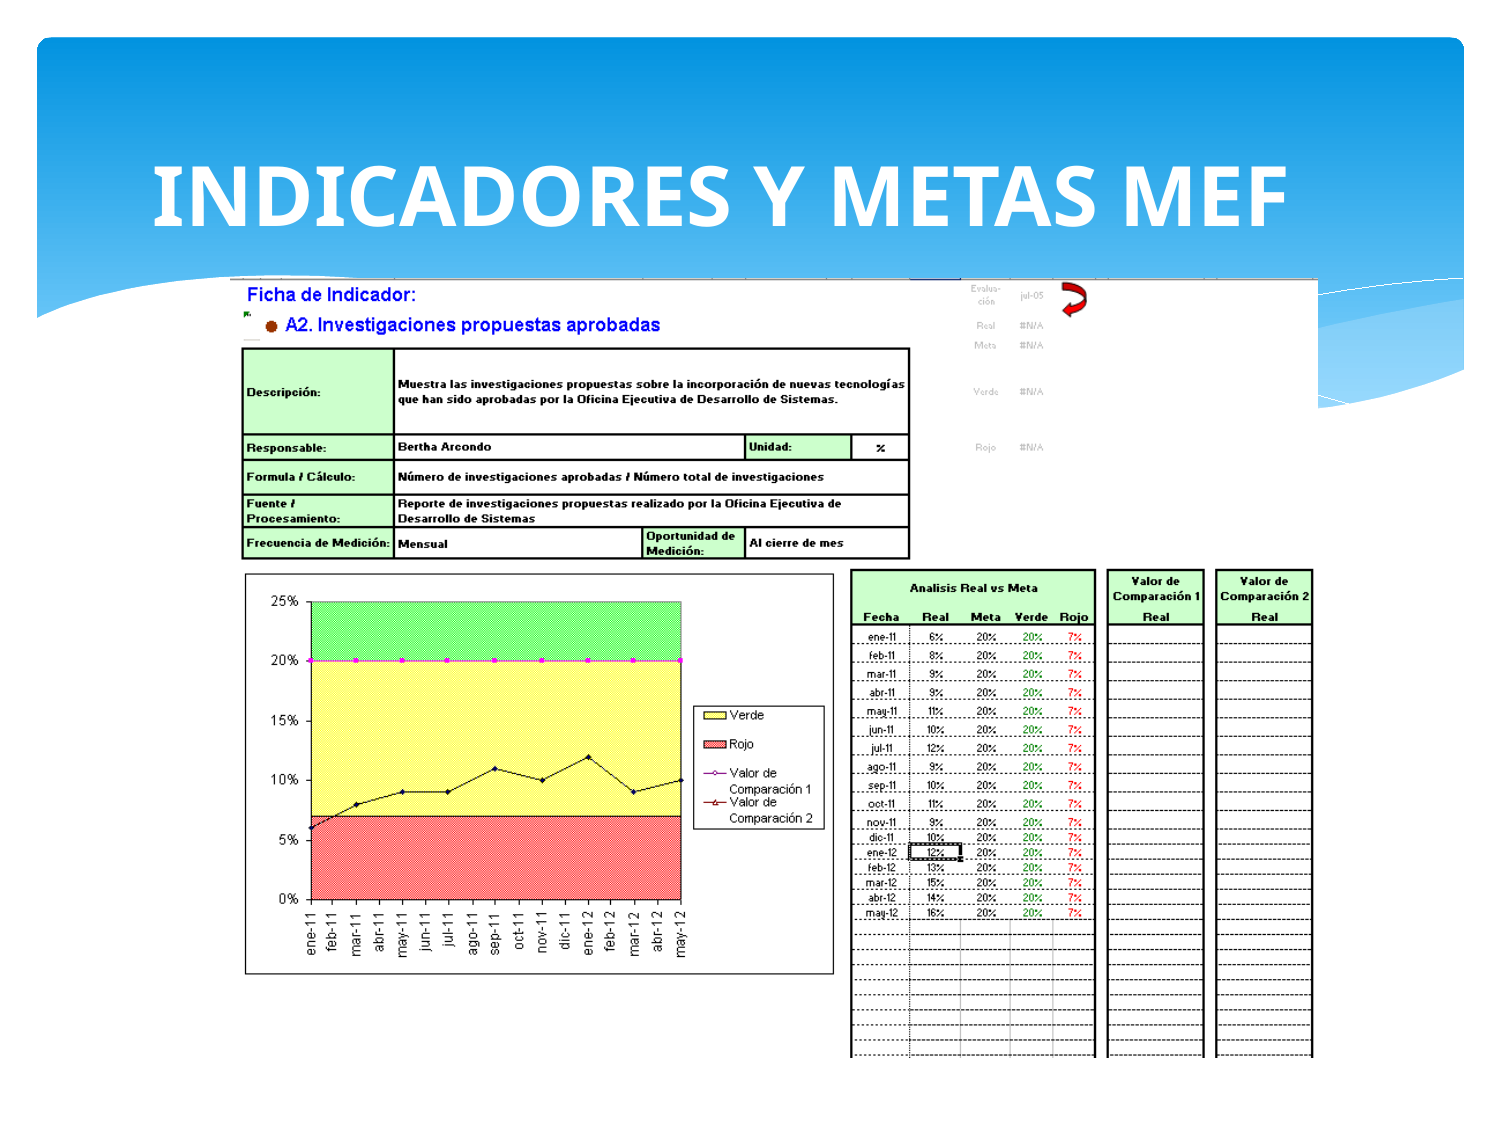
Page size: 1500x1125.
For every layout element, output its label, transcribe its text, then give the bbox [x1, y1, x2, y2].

title INDICADORES Y METAS MEF [29, 89, 1416, 296]
picture [229, 278, 1318, 1059]
